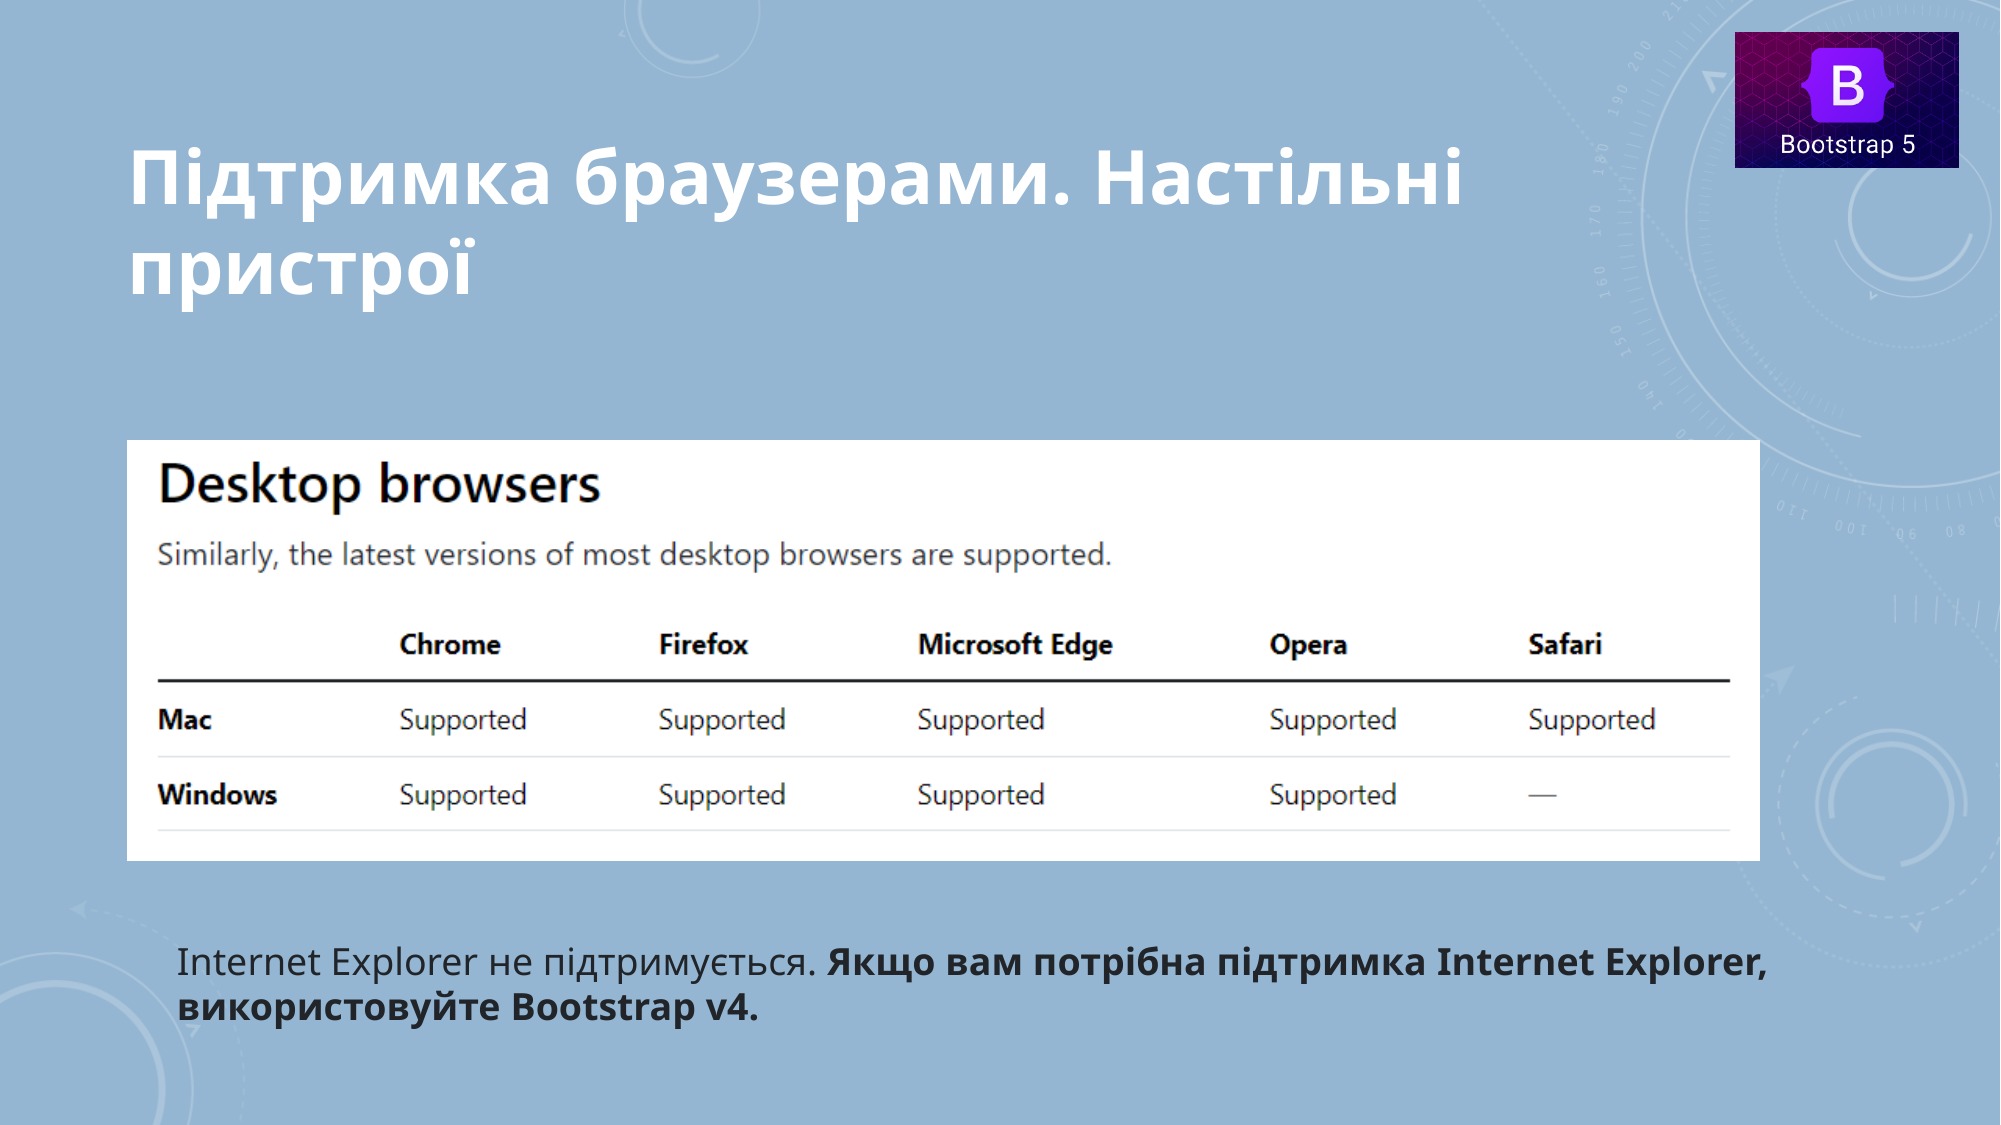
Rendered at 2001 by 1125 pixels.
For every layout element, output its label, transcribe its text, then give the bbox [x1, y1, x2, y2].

text_box Internet Explorer не підтримується. Якщо вам потрібна підтримка Internet Explorer, використовуйте Bootstrap v4. [162, 930, 1838, 1036]
picture [0, 0, 2000, 1125]
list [126, 440, 1761, 861]
title Підтримка браузерами. Настільні пристрої [112, 99, 1775, 339]
